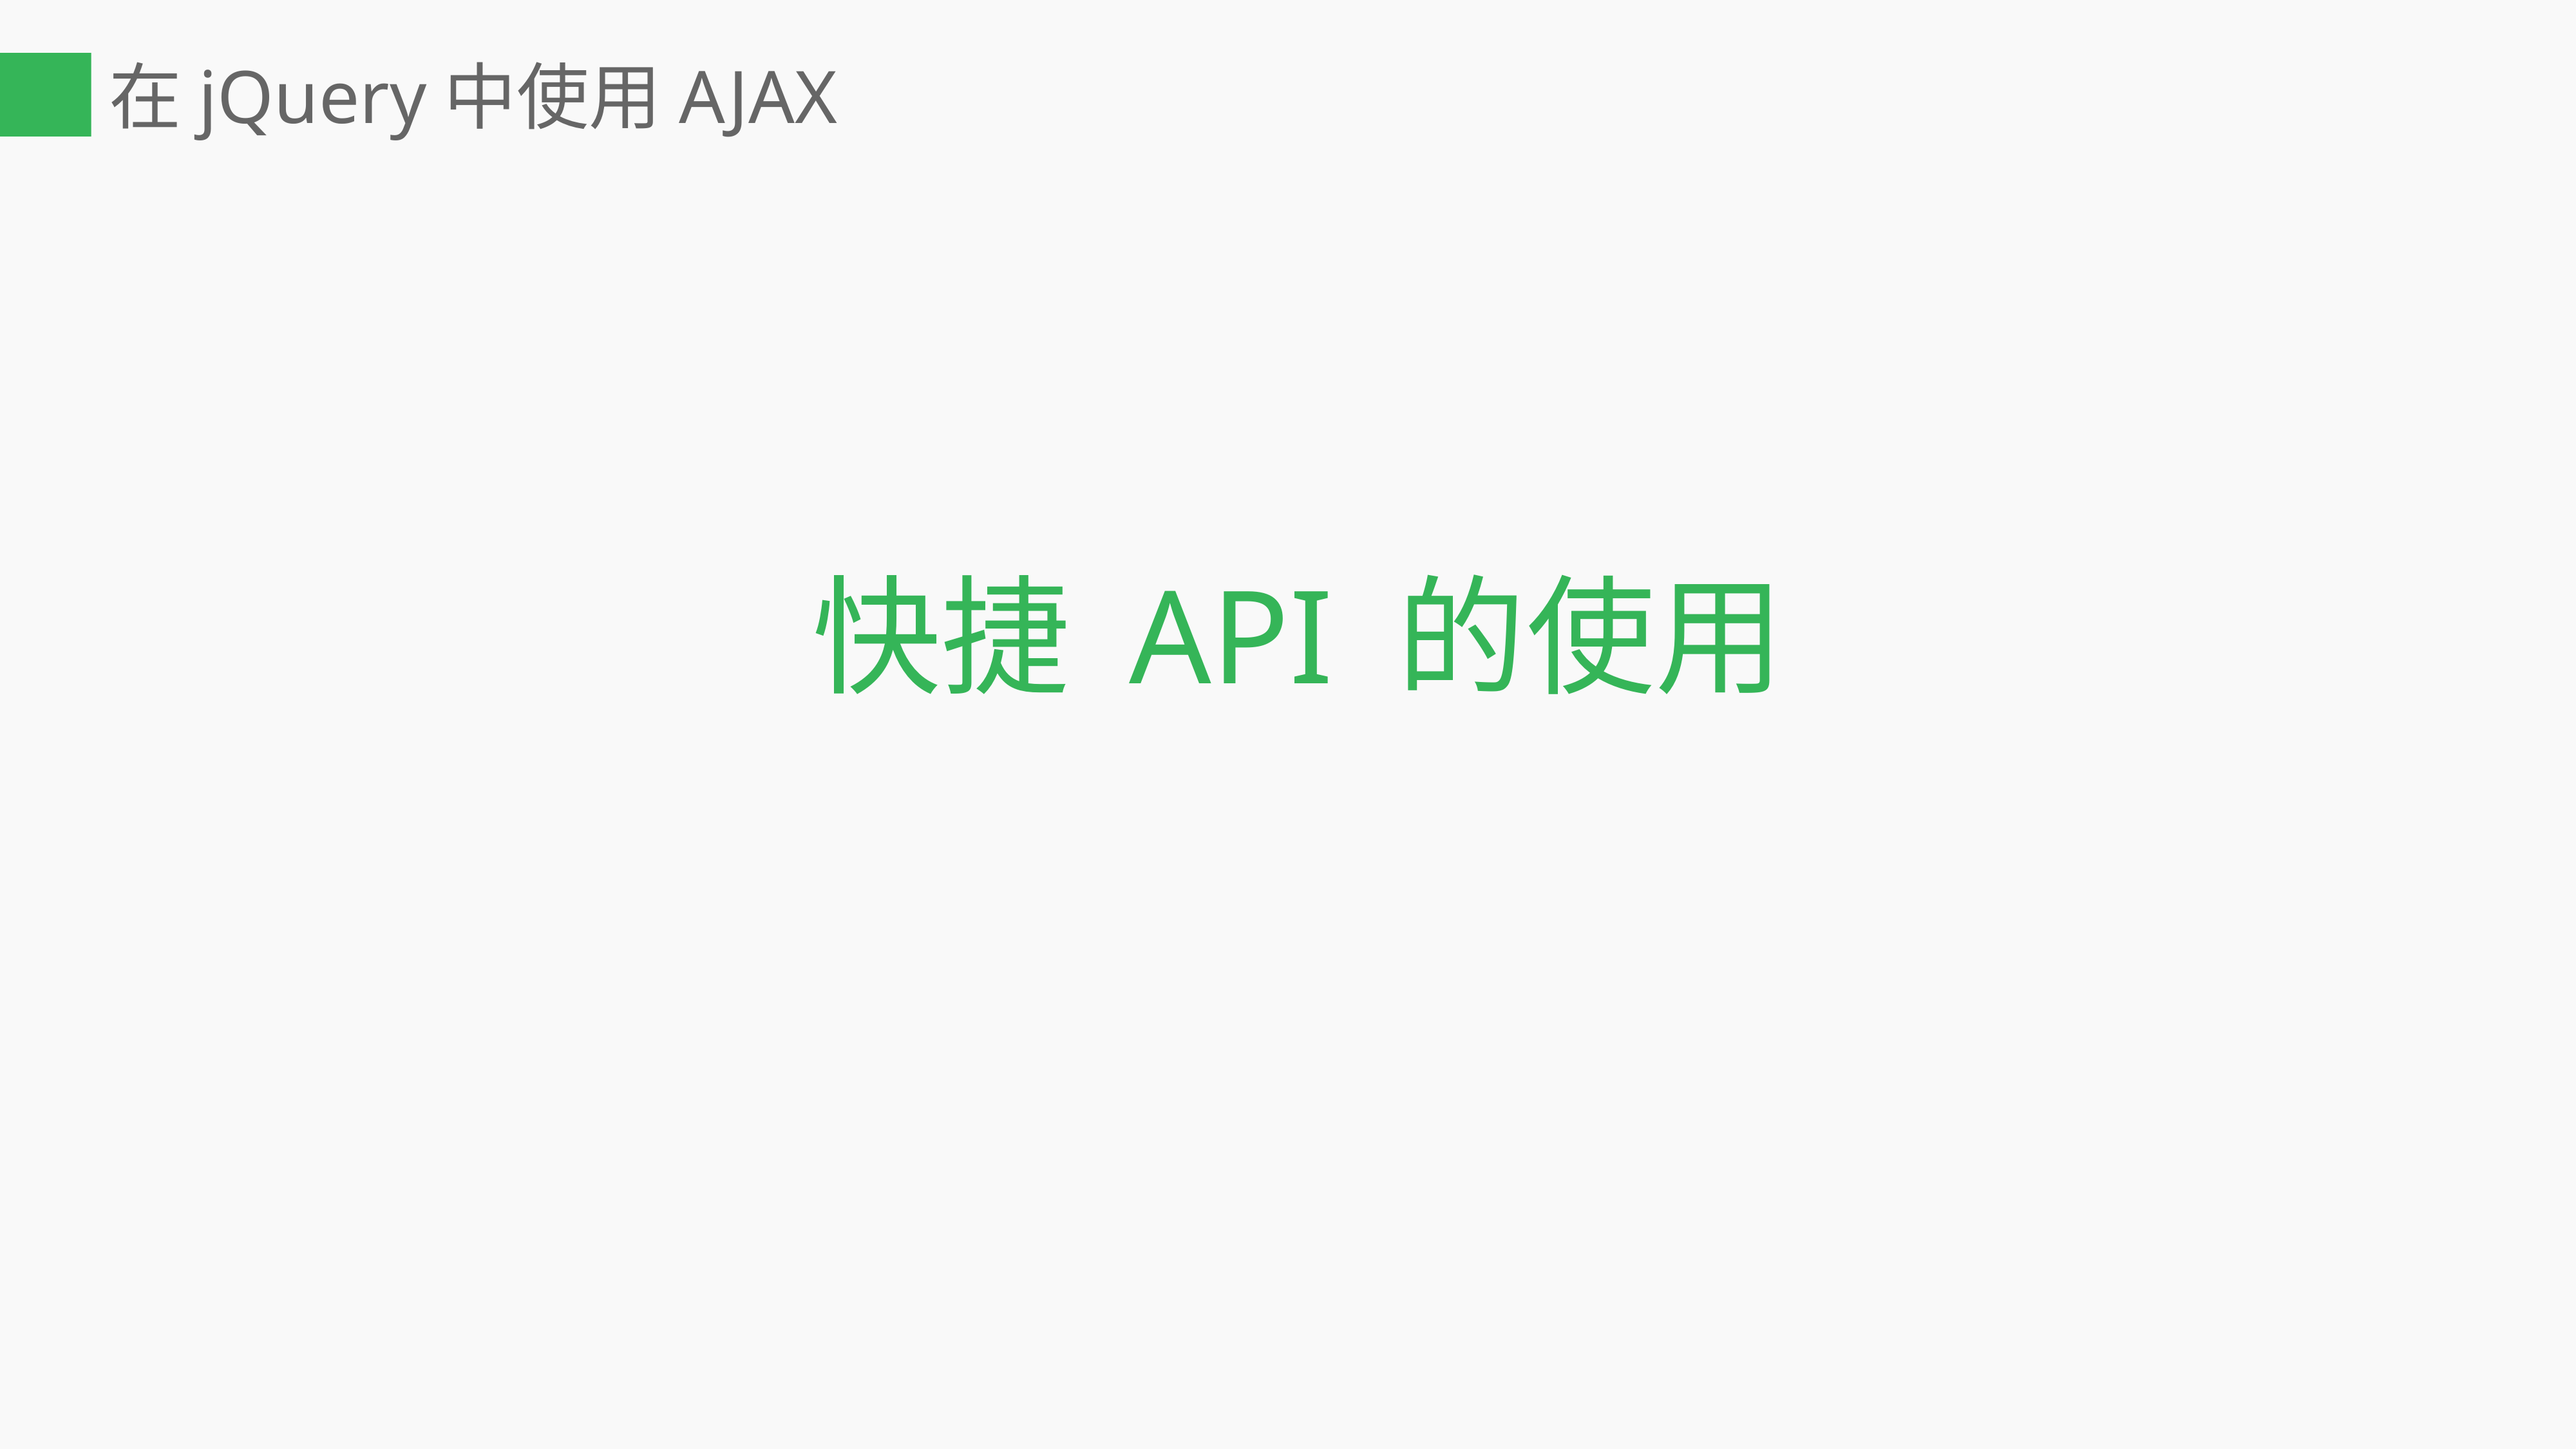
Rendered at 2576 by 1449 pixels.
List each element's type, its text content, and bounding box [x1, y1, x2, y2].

list 快捷 API 的使用 [22, 517, 2554, 685]
title 在jQuery中使用AJAX [108, 44, 2540, 144]
picture [0, 53, 91, 137]
